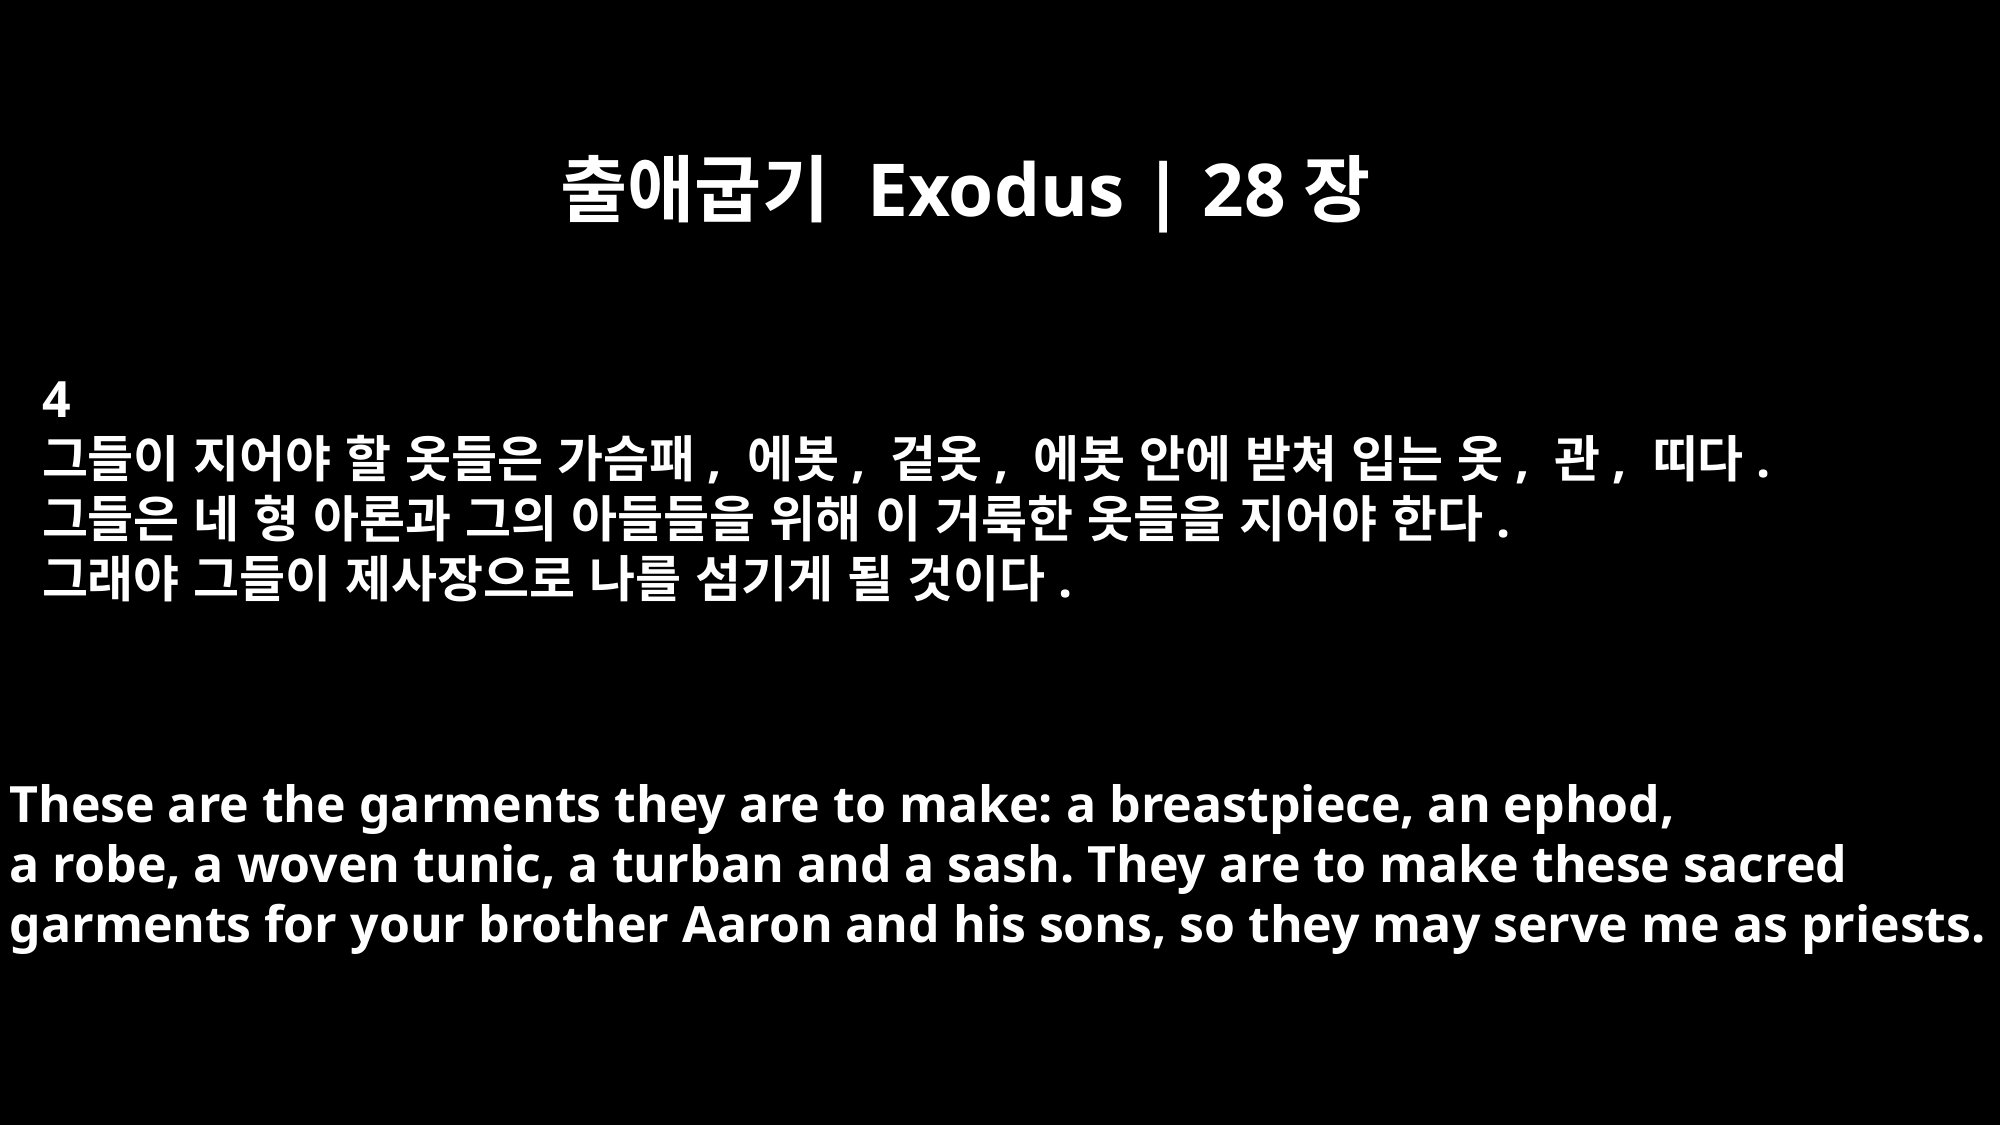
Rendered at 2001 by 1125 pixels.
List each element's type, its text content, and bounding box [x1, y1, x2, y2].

text_box 출애굽기 Exodus | 28장 [545, 136, 1387, 239]
text_box These are the garments they are to make: a breastpiece, an ephod, a robe, a woven tunic, a turban and a sash. They are to make these sacred garments for your brother Aaron and his sons, so they may serve me as priests. [0, 764, 2000, 960]
text_box 4 그들이 지어야 할 옷들은 가슴패, 에봇, 겉옷, 에봇 안에 받쳐 입는 옷, 관, 띠다. 그들은 네 형 아론과 그의 아들들을 위해 이 거룩한 옷들을 지어야 한다. 그래야 그들이 제사장으로 나를 섬기게 될 것이다. [27, 359, 1798, 615]
